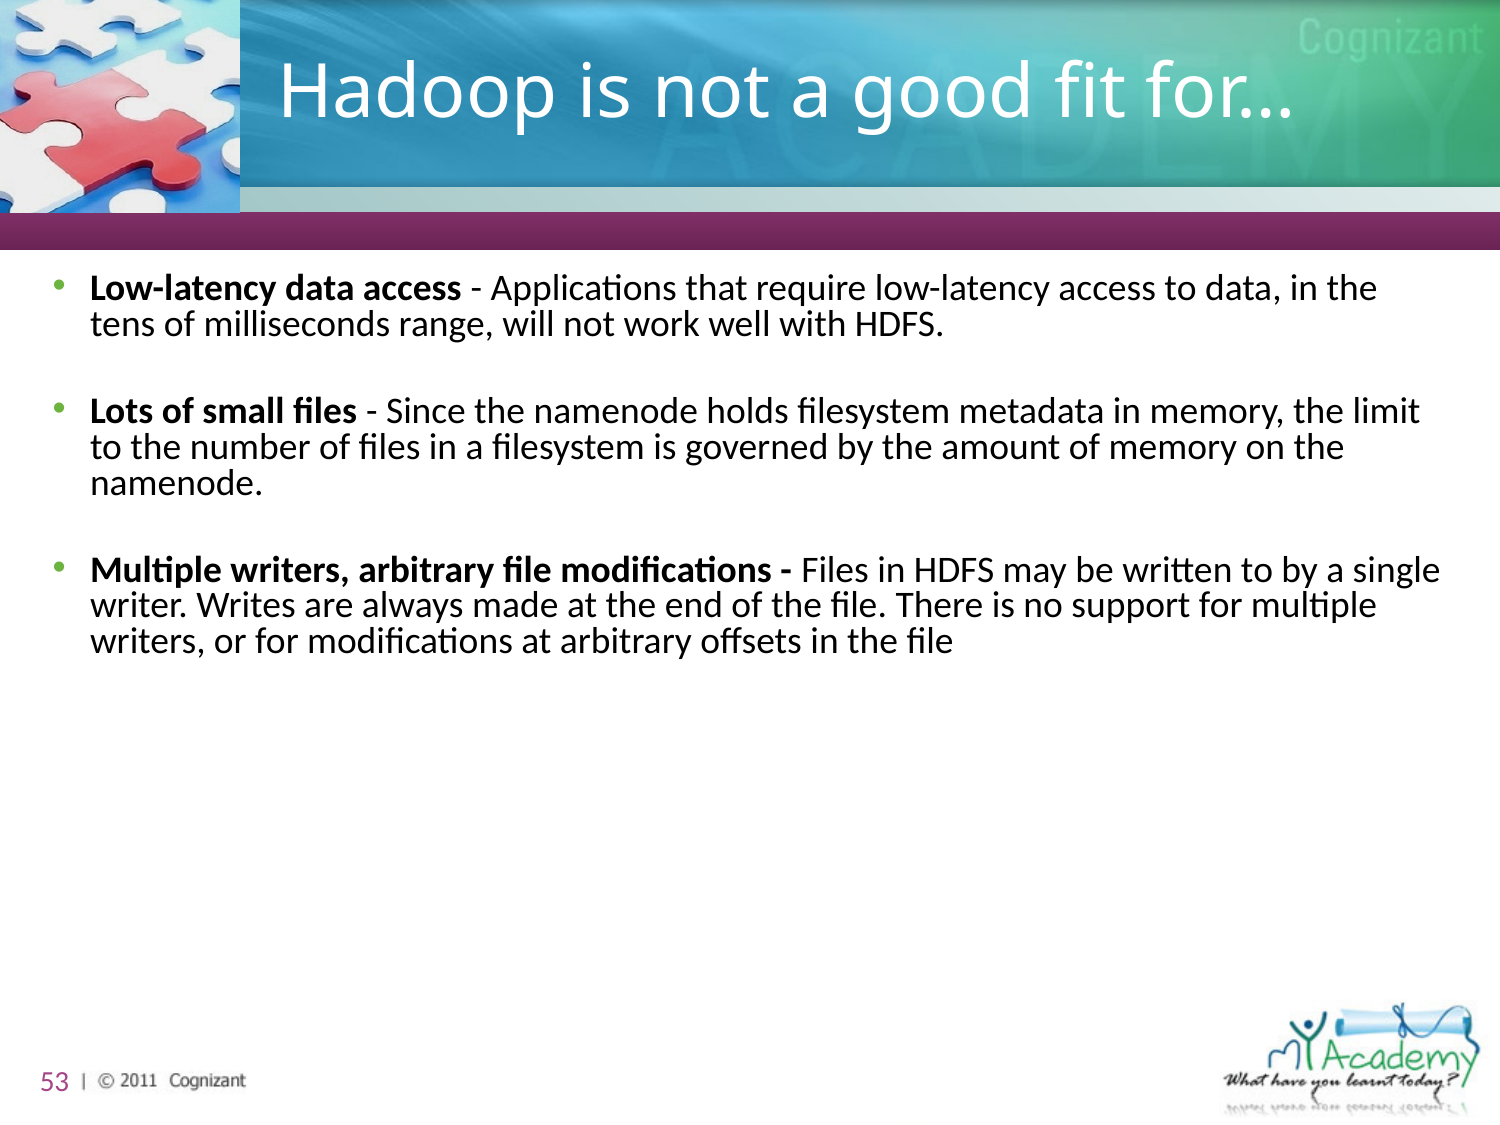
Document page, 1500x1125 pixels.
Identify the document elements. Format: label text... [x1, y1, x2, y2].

title Hadoop is not a good fit for… [262, 0, 1500, 175]
picture [0, 0, 1500, 213]
slide_number 53 [24, 1054, 100, 1100]
list Low-latency data access - Applications that require low-latency access to data, in the tens of milliseconds range, will not work well with HDFS. Lots of small files - Since the namenode holds filesystem metadata in memory, the limit to the number of files in a filesystem is governed by the amount of memory on the namenode. Multiple writers, arbitrary file modifications - Files in HDFS may be written to by a single writer. Writes are always made at the end of the file. There is no support for multiple writers, or for modifications at arbitrary offsets in the file [37, 263, 1463, 1076]
picture [0, 250, 1500, 1125]
